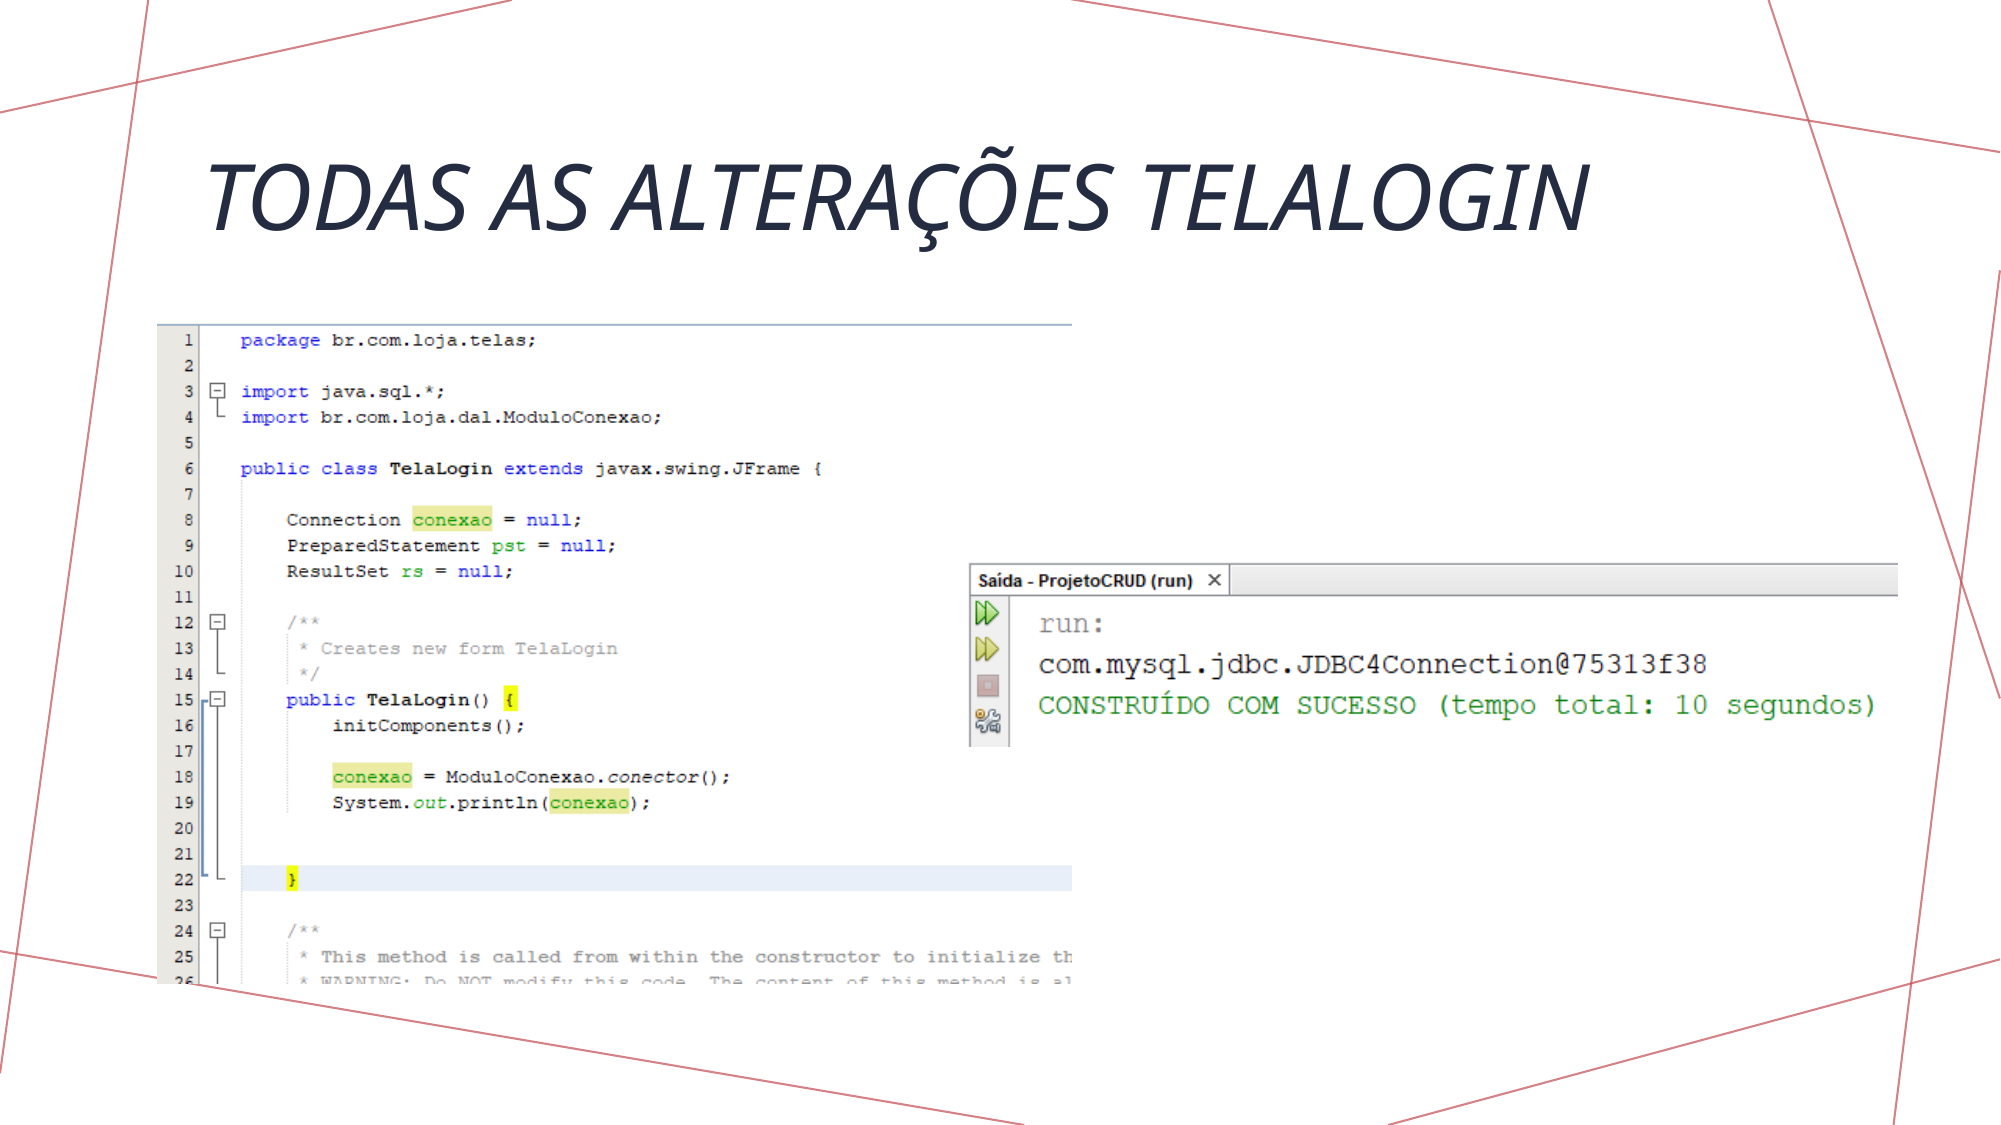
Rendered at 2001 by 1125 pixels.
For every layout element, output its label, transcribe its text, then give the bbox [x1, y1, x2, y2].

picture [967, 562, 1898, 747]
title Todas as alterações Telalogin [187, 87, 1813, 315]
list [157, 323, 1072, 985]
